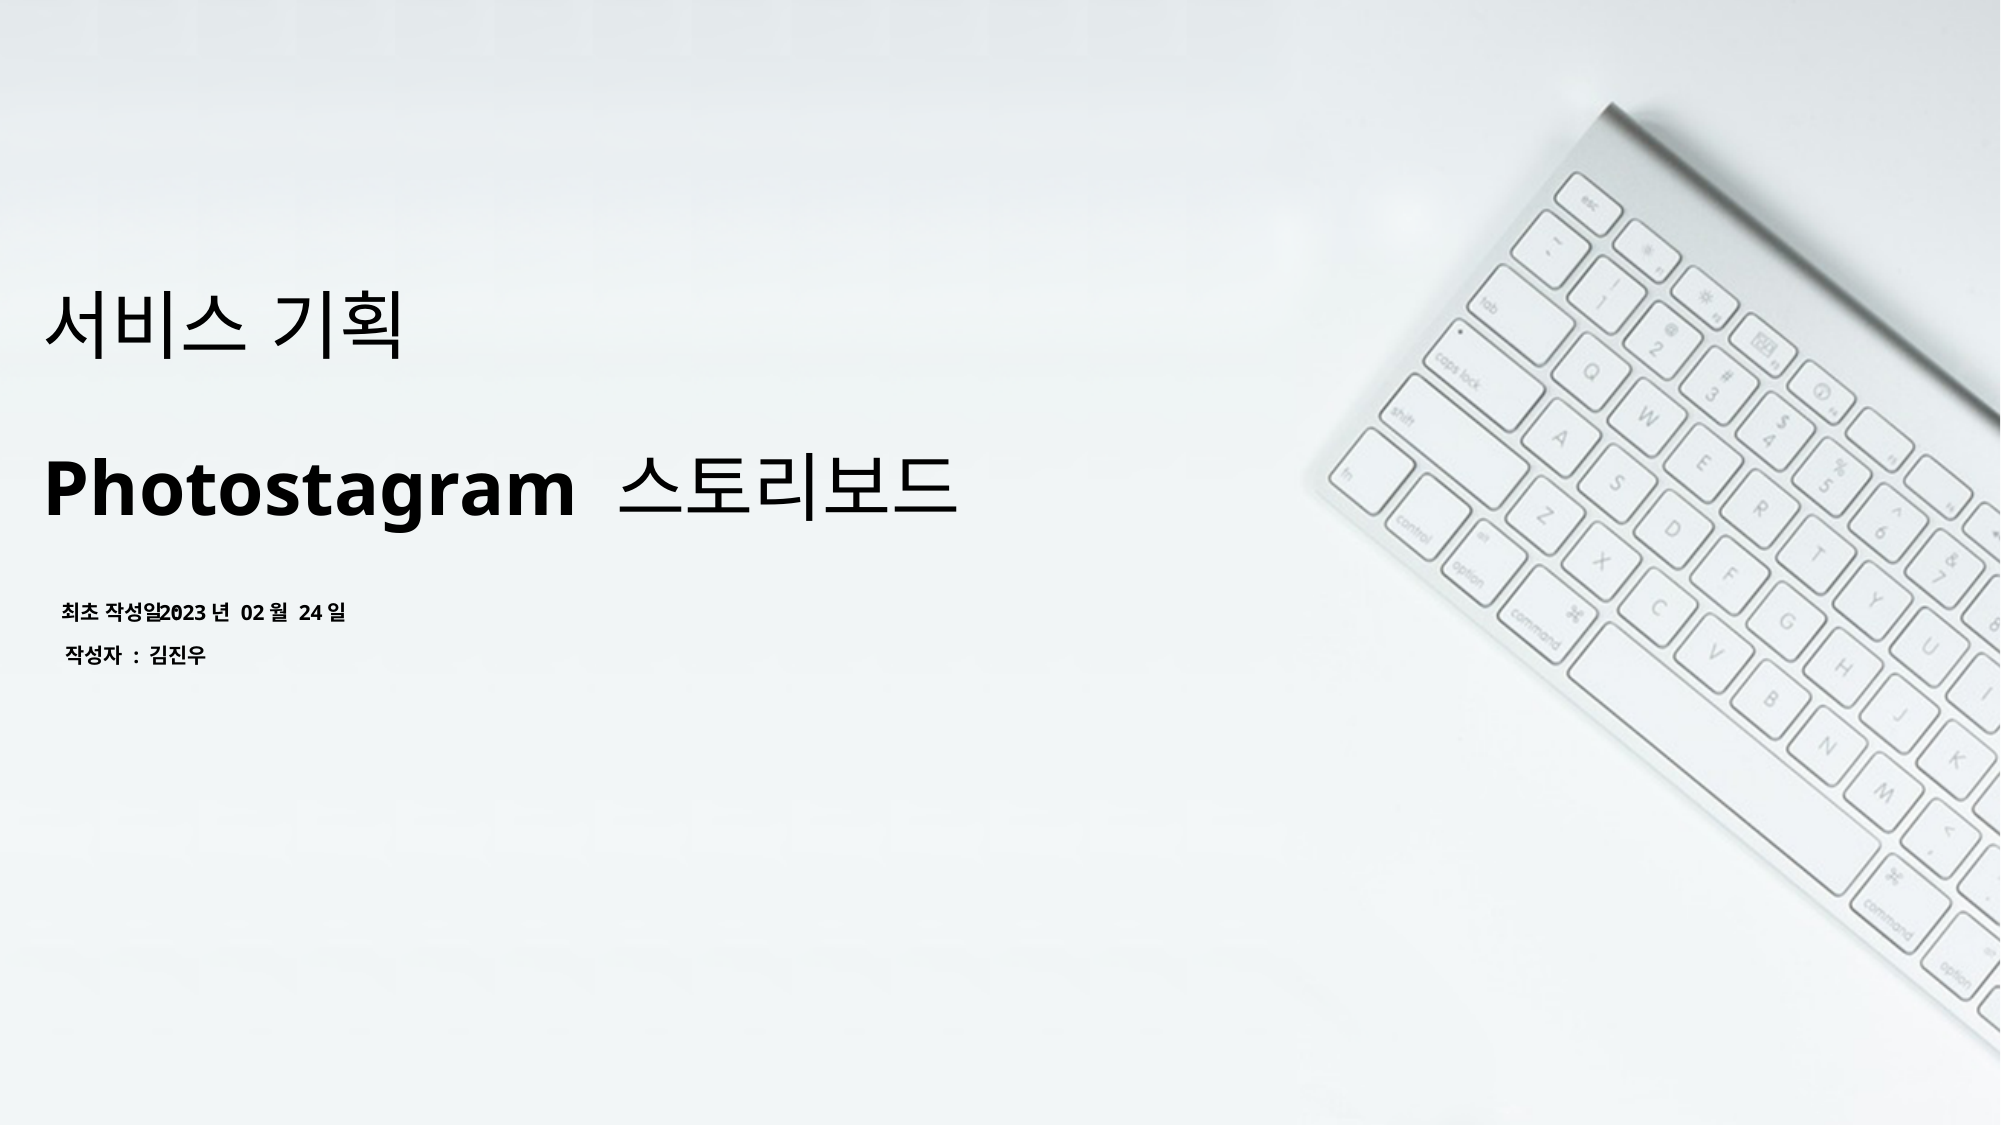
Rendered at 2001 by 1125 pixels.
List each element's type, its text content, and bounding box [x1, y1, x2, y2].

title 서비스 기획 Photostagram 스토리보드 [28, 281, 1299, 563]
picture [0, 0, 2001, 1125]
list 2023년 02월 24일 작성자 : 김진우 [50, 595, 1299, 833]
